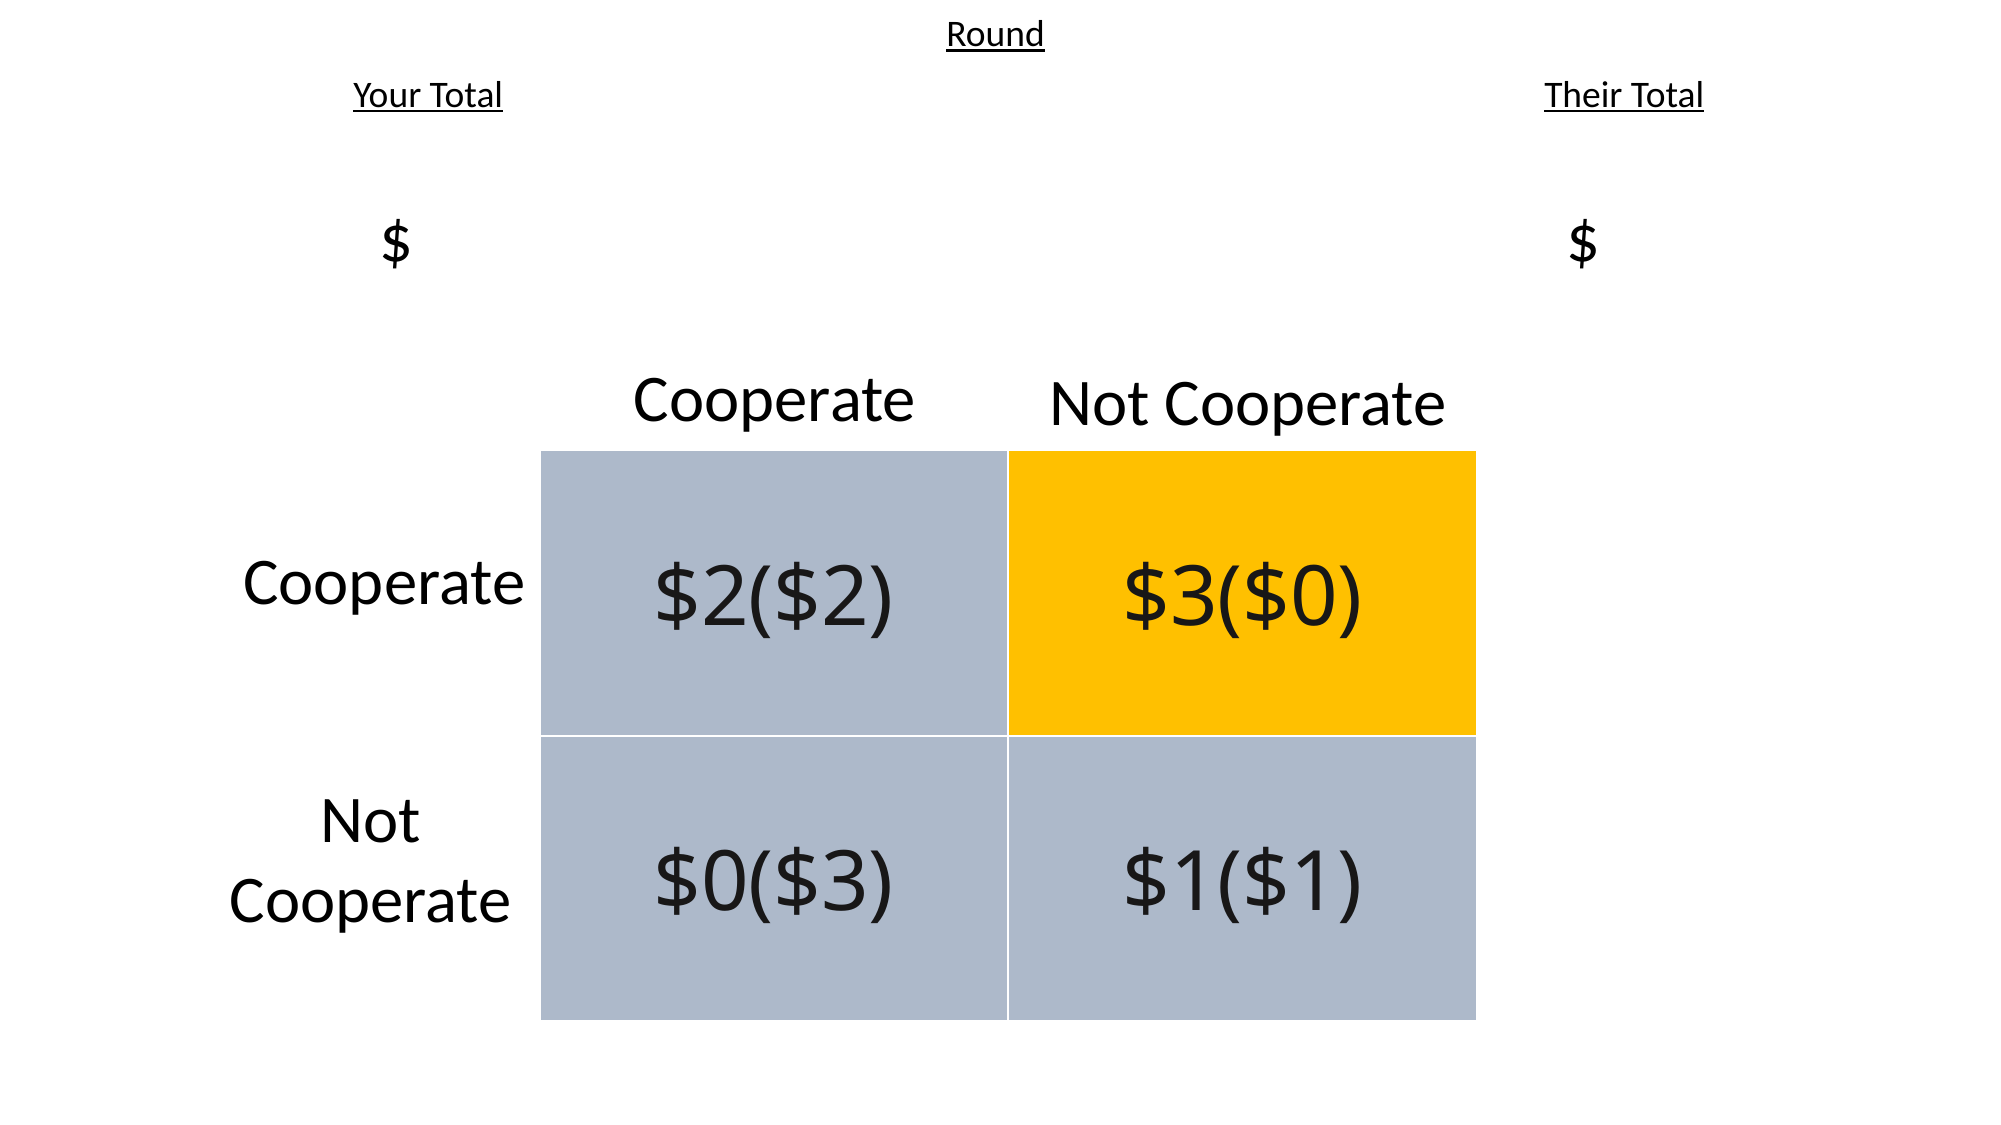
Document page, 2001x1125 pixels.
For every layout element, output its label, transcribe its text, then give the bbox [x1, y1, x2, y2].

table_header $3($0) [1009, 451, 1476, 735]
text_box Their Total [1529, 62, 1720, 123]
text_box Not Cooperate [968, 351, 1529, 446]
text_box Cooperate [228, 530, 541, 626]
text_box Round [931, 1, 1060, 62]
text_box Cooperate [582, 347, 968, 443]
table_header $2($2) [541, 451, 1007, 735]
text_box Not Cooperate [202, 768, 540, 943]
table_cell $0($3) [541, 737, 1007, 1020]
table_cell $1($1) [1009, 737, 1476, 1020]
text_box Your Total [338, 62, 518, 123]
text_box $ [364, 187, 428, 283]
text_box $ [1551, 187, 1616, 283]
